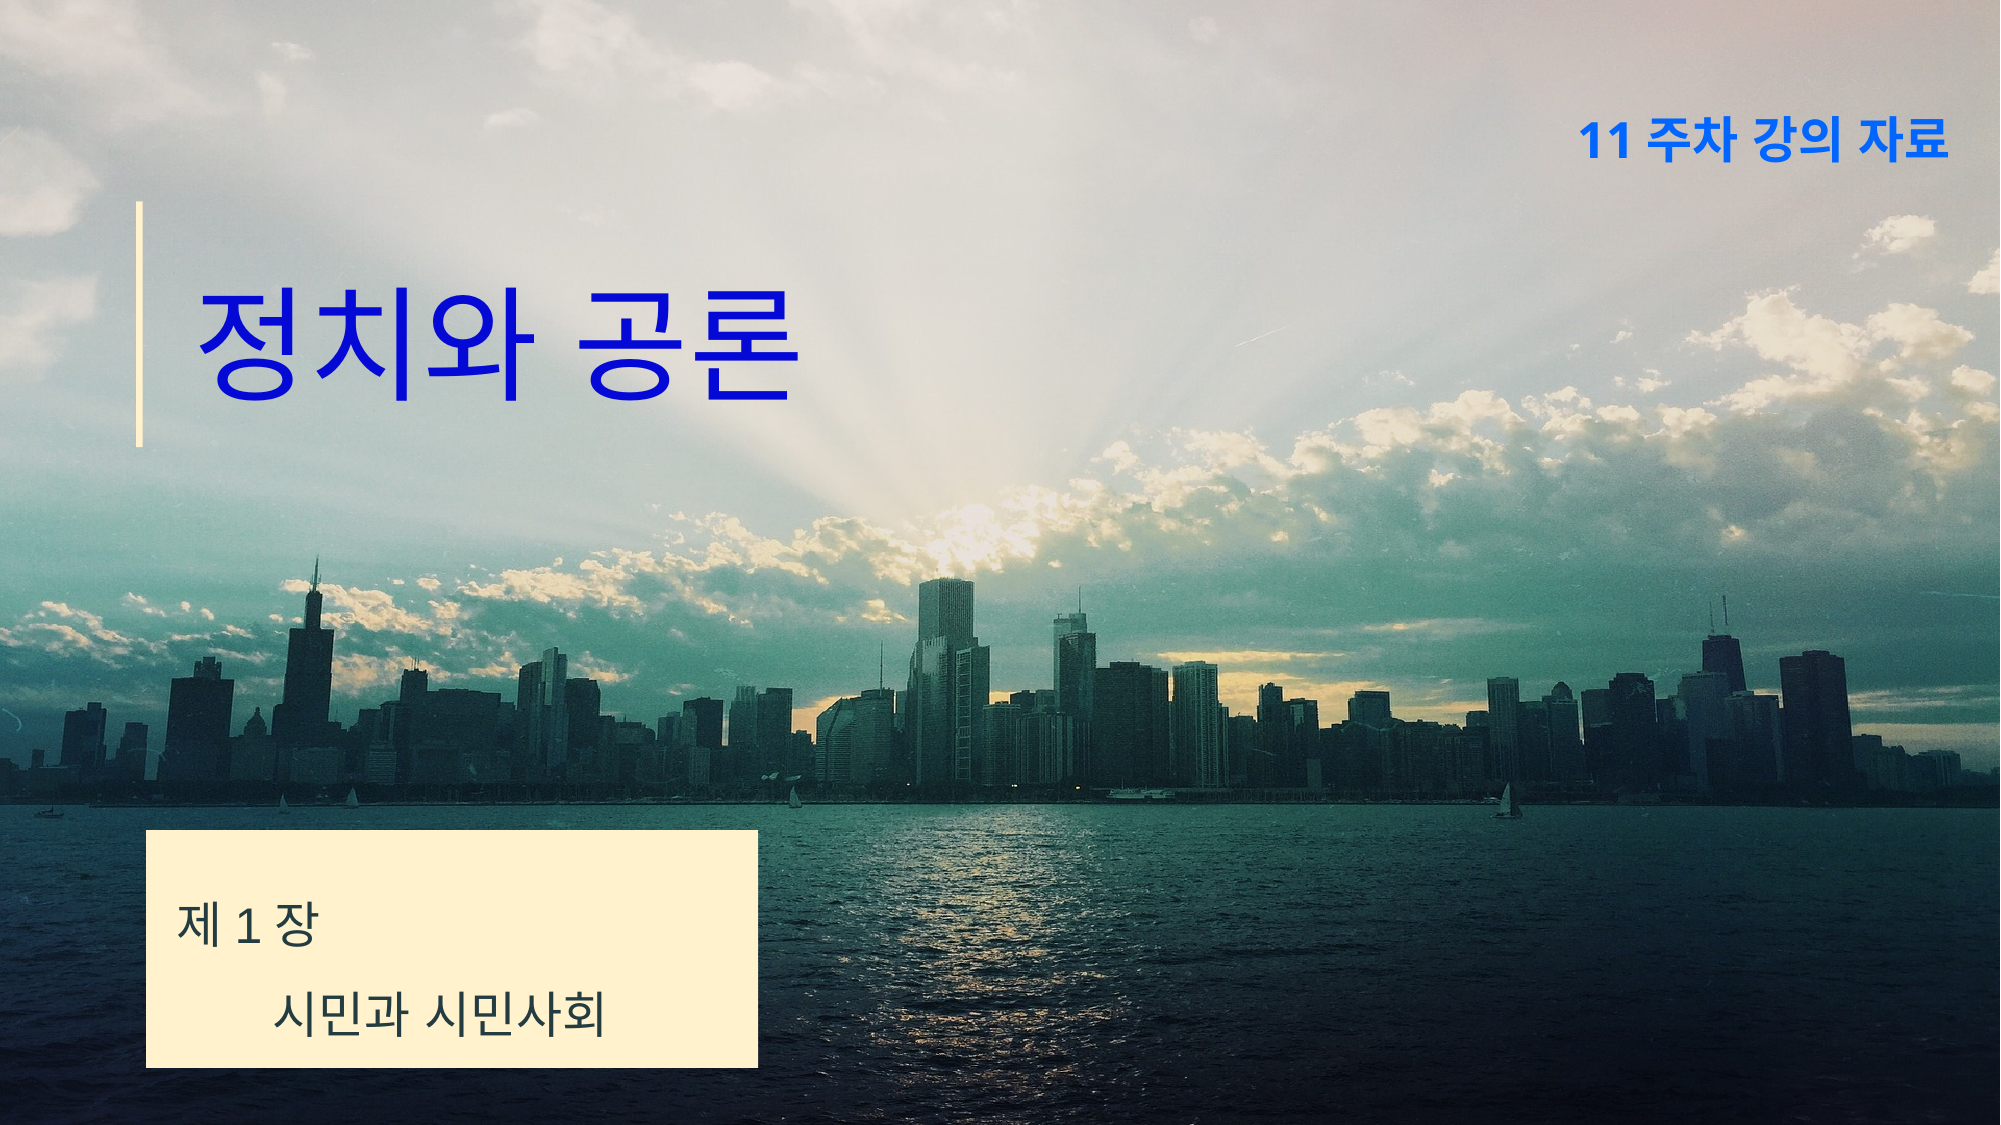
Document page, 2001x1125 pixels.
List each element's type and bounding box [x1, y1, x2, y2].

text_box [135, 201, 852, 448]
picture [0, 0, 2000, 1125]
